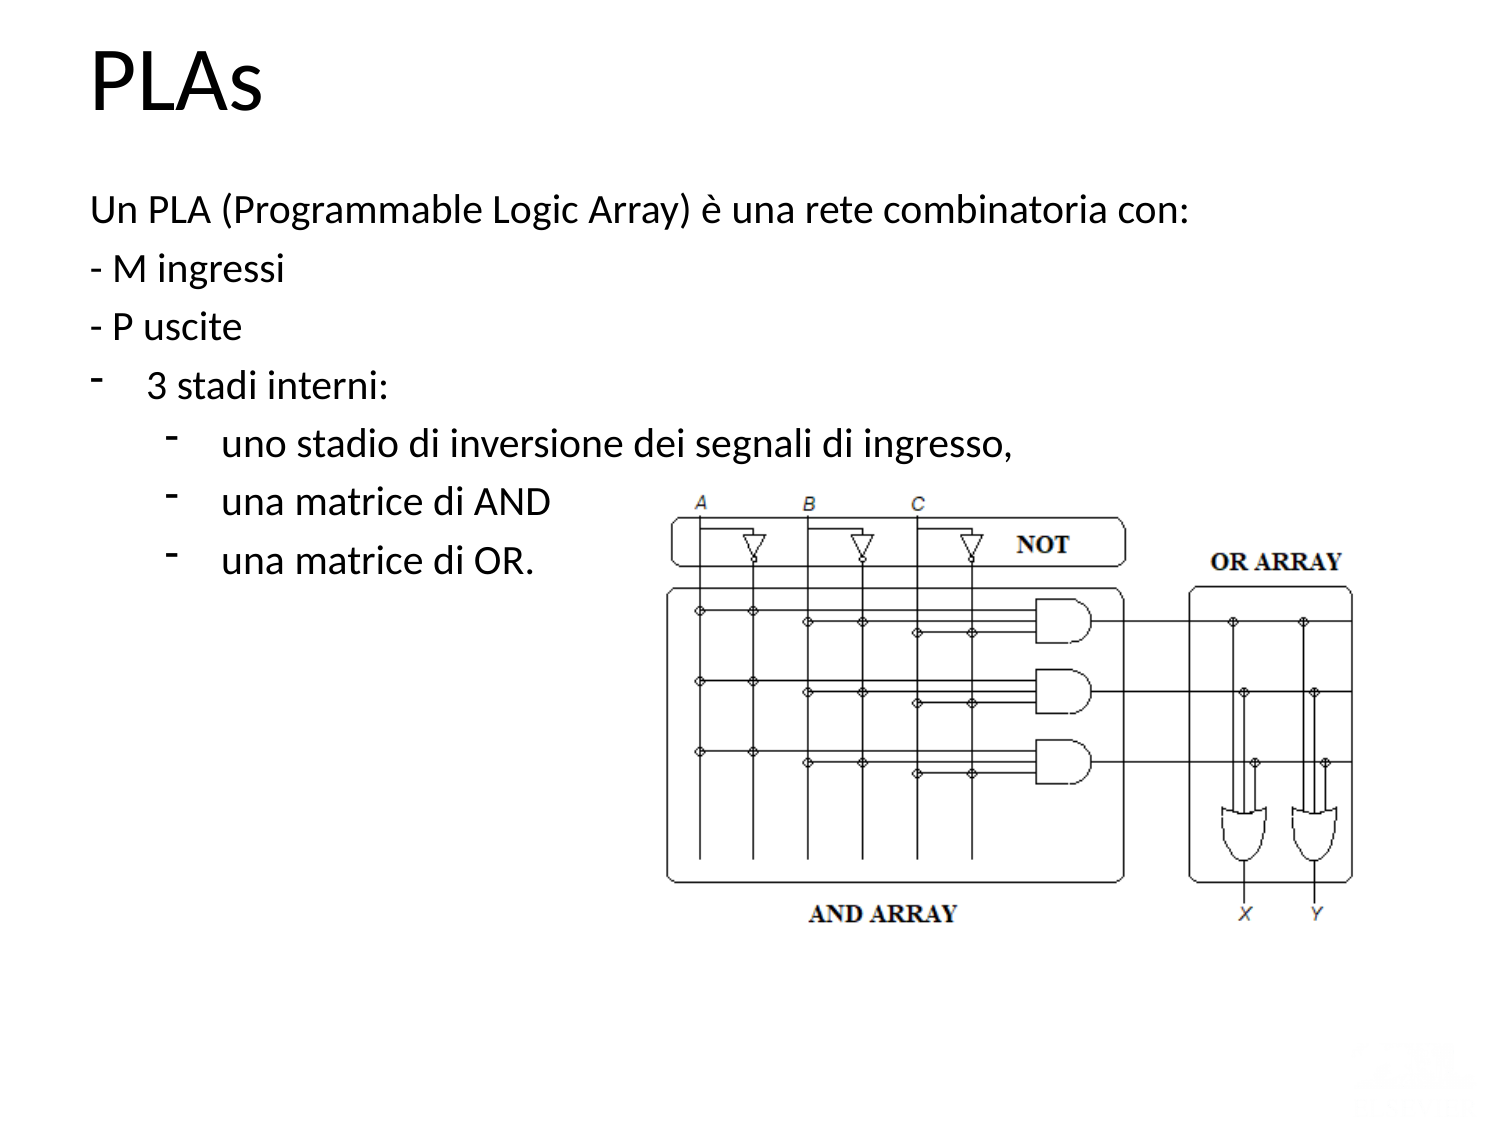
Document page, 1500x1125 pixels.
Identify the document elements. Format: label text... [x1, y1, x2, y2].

picture [662, 485, 1500, 1117]
text_box PLAs [75, 11, 1375, 136]
text_box Un PLA (Programmable Logic Array) è una rete combinatoria con: - M ingressi - P uscite 3 stadi interni: uno stadio di inversione dei segnali di ingresso, una matrice di AND una matrice di OR. [74, 174, 1434, 1025]
